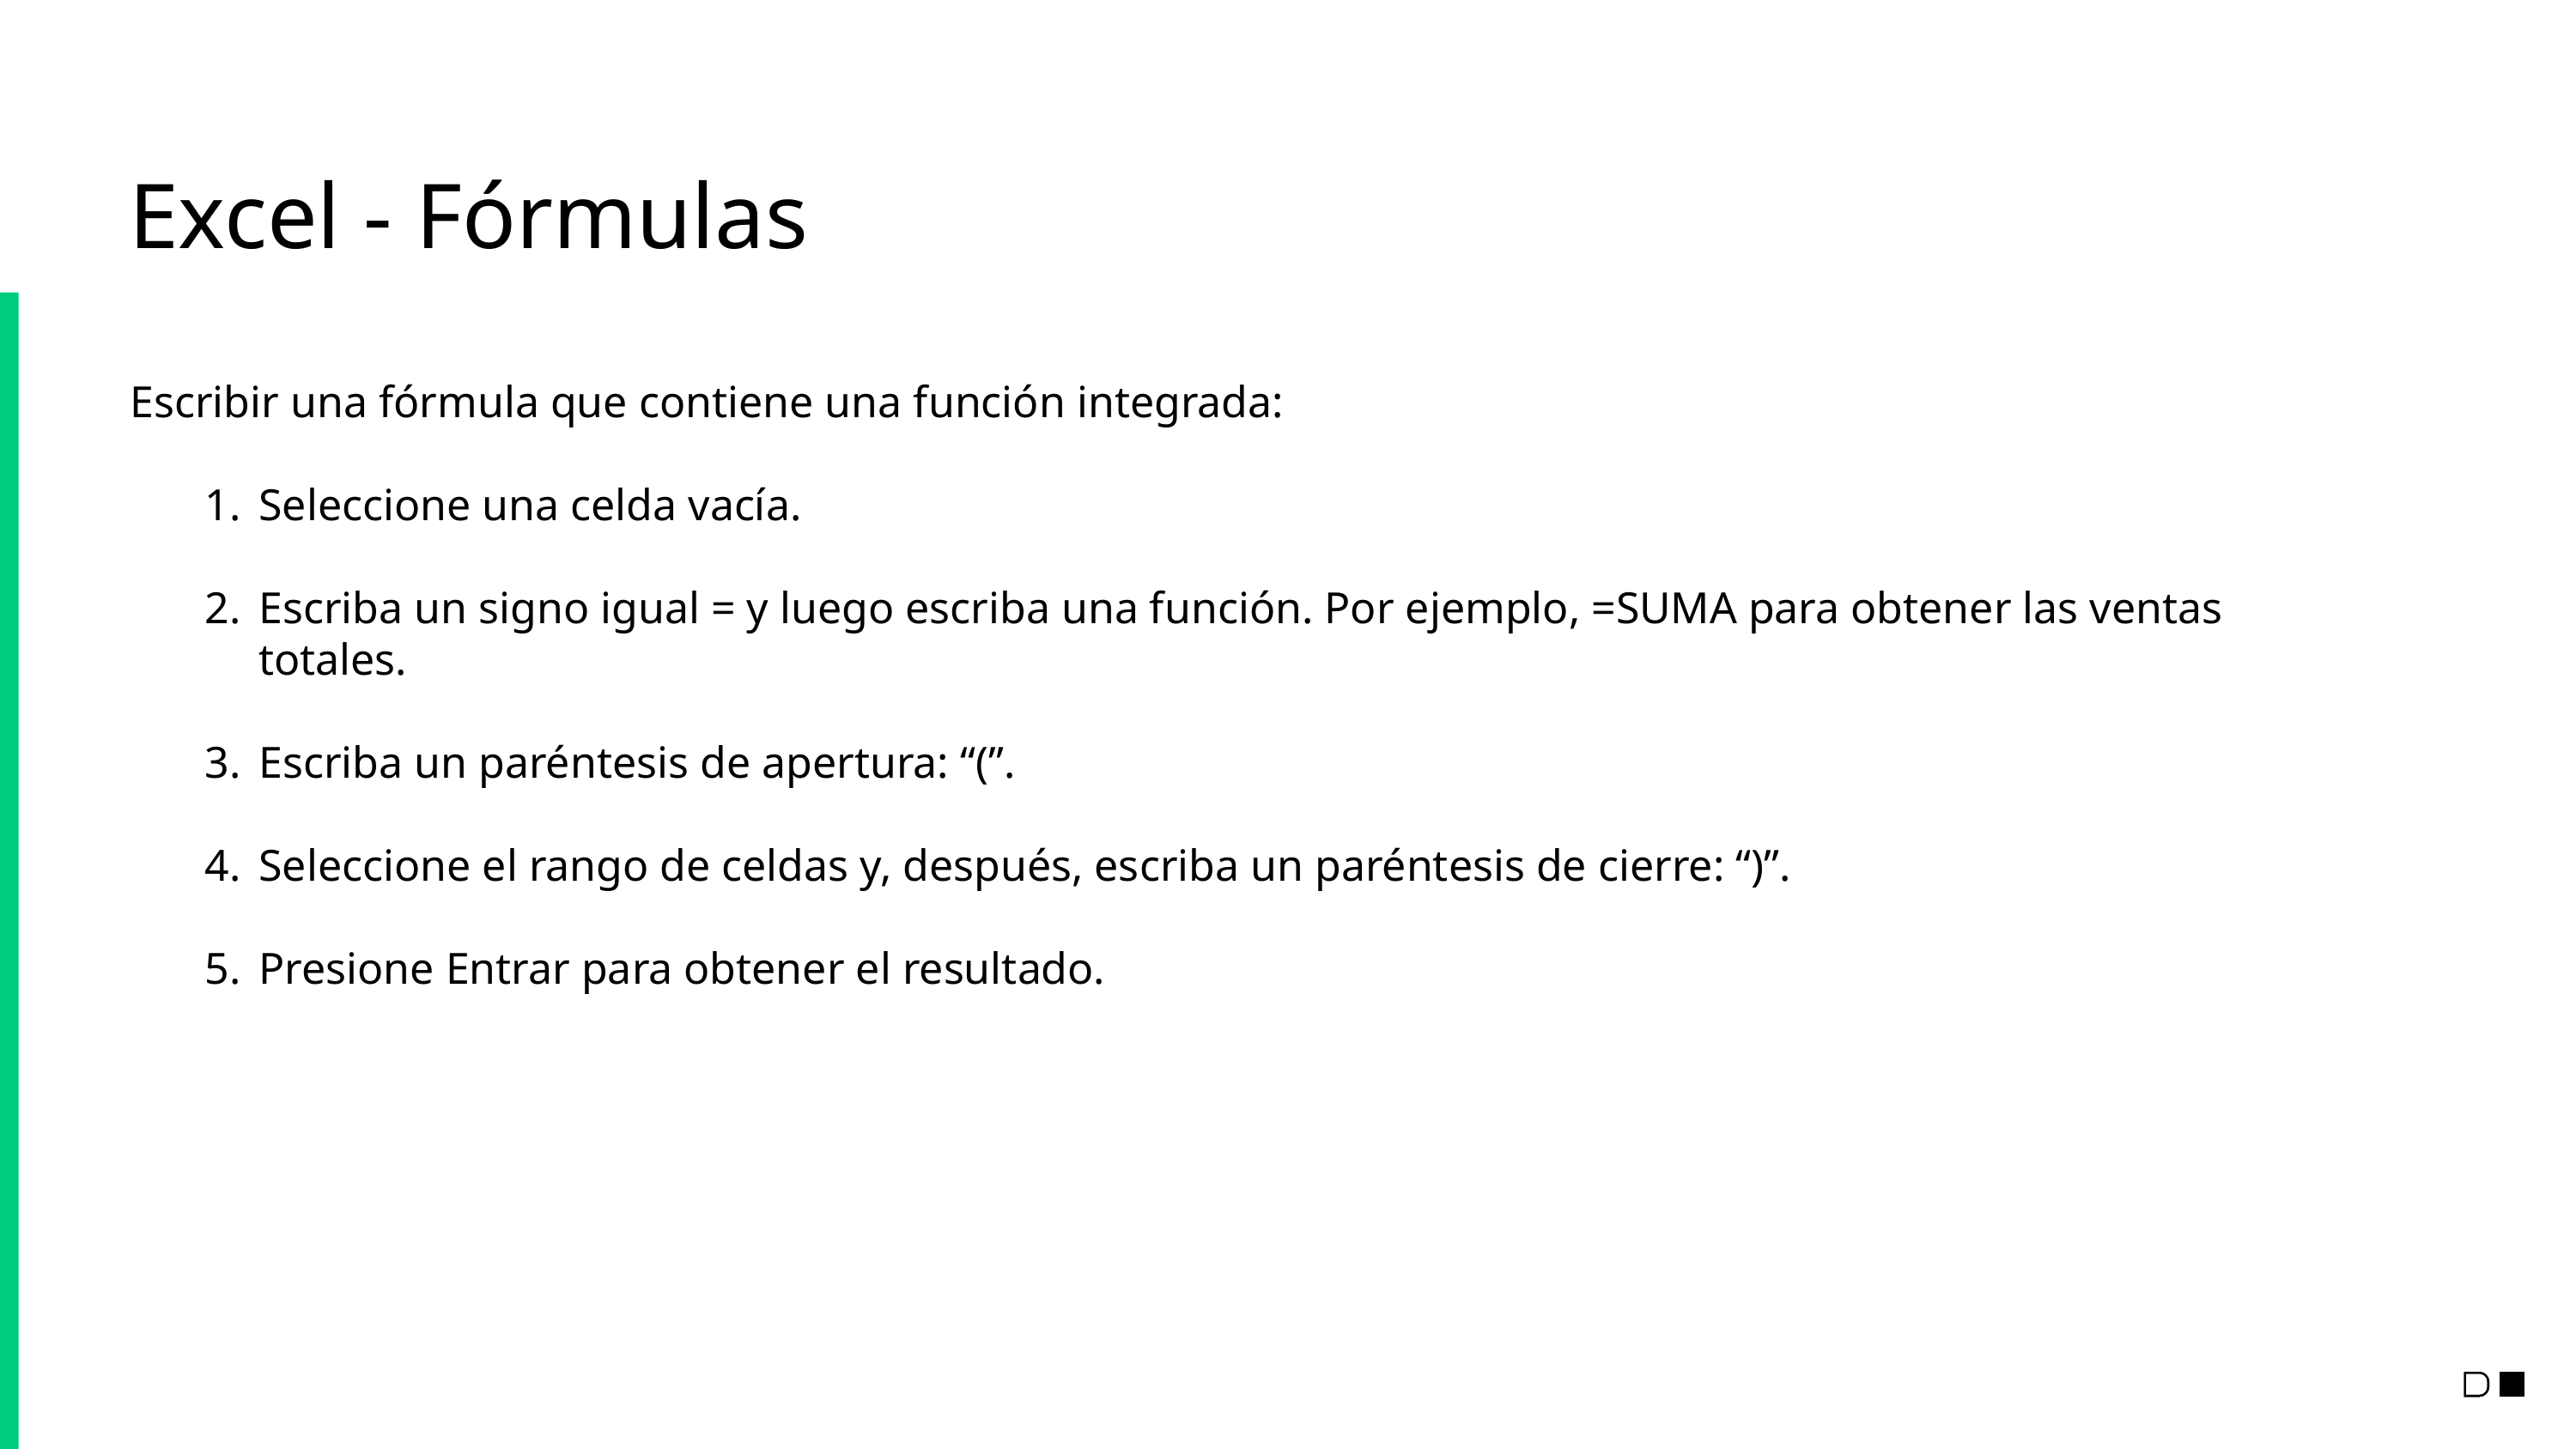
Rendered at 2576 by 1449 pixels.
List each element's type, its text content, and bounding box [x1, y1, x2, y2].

title Excel - Fórmulas [128, 146, 2464, 255]
list Escribir una fórmula que contiene una función integrada: Seleccione una celda vacía. Escriba un signo igual = y luego escriba una función. Por ejemplo, =SUMA para obtener las ventas totales. Escriba un paréntesis de apertura: “(”. Seleccione el rango de celdas y, después, escriba un paréntesis de cierre: “)”. Presione Entrar para obtener el resultado. [130, 361, 2376, 1168]
